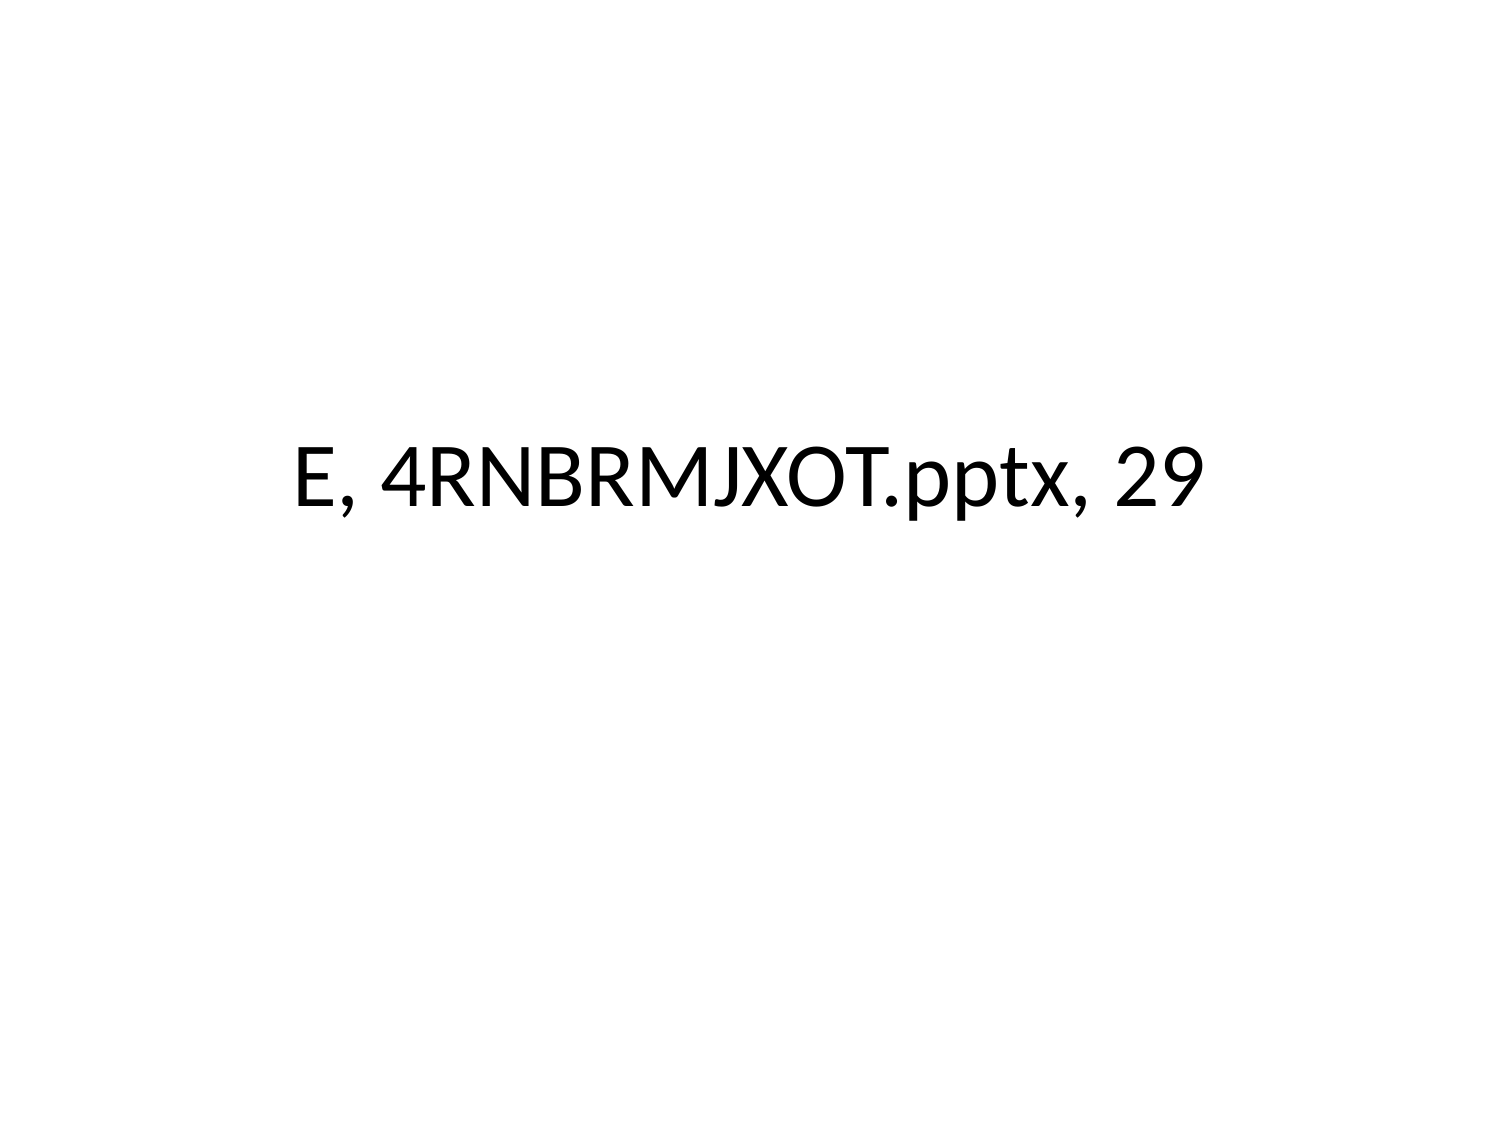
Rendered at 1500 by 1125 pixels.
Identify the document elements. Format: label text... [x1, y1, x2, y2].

title E, 4RNBRMJXOT.pptx, 29 [112, 349, 1388, 591]
